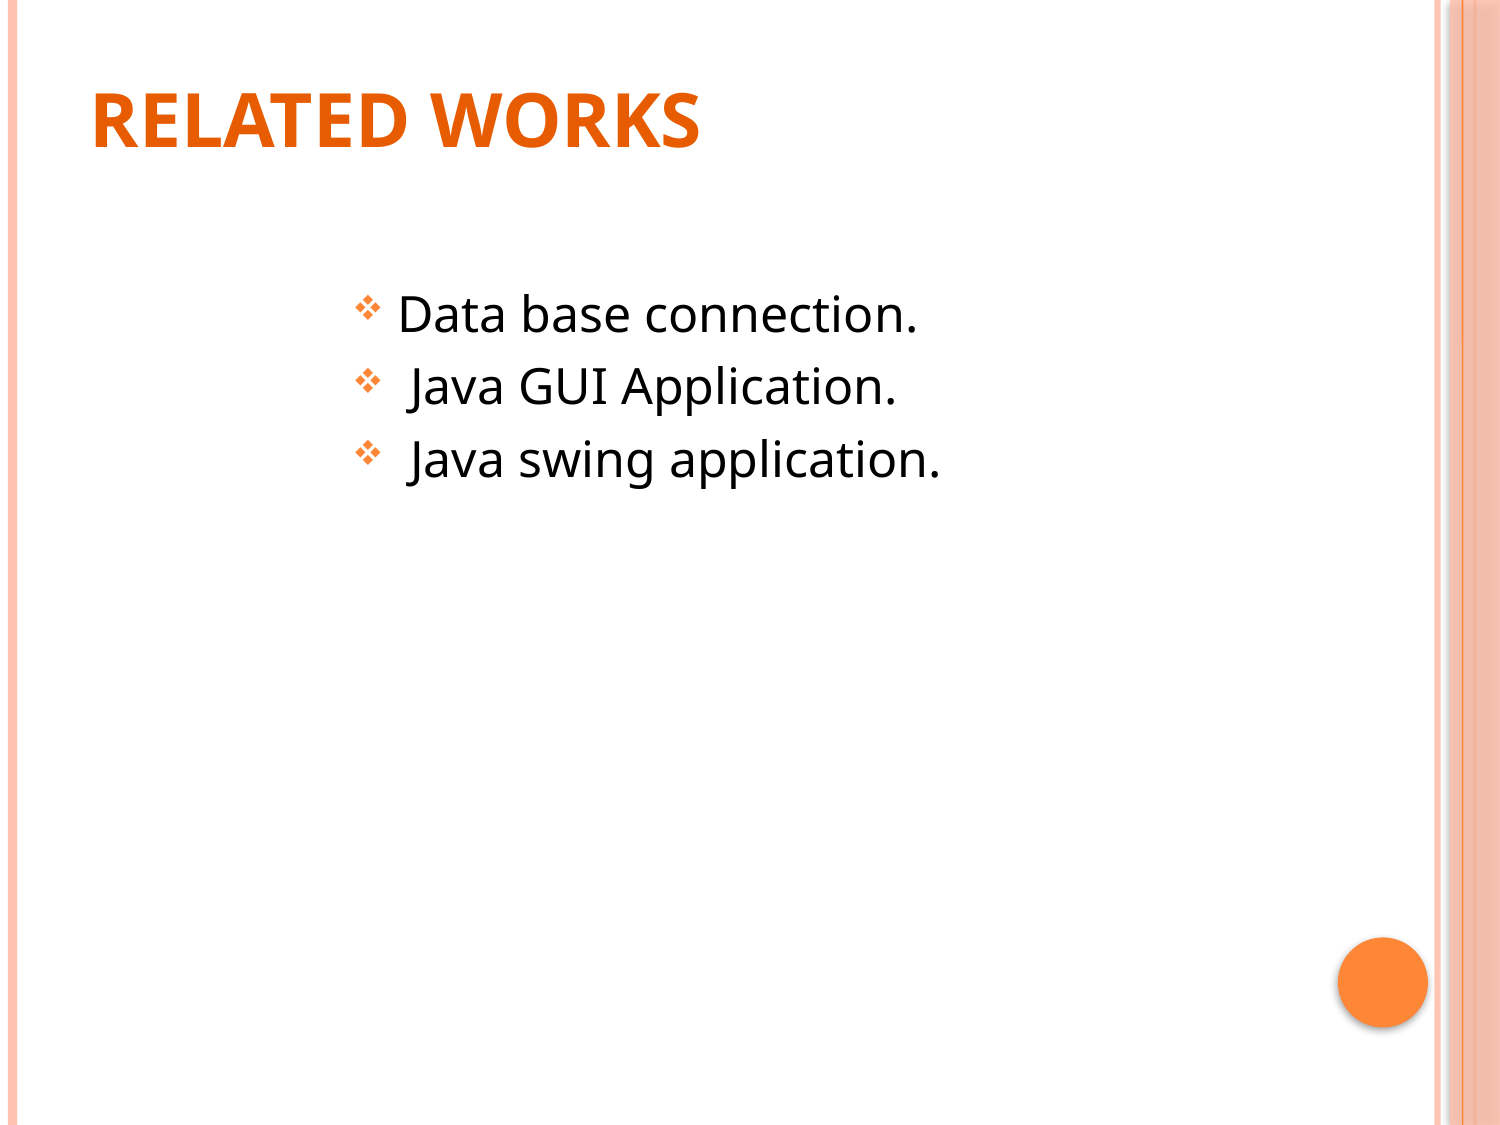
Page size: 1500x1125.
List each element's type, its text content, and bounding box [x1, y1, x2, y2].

list Data base connection. Java GUI Application. Java swing application. [337, 275, 1138, 638]
title Related Works [75, 45, 1300, 250]
